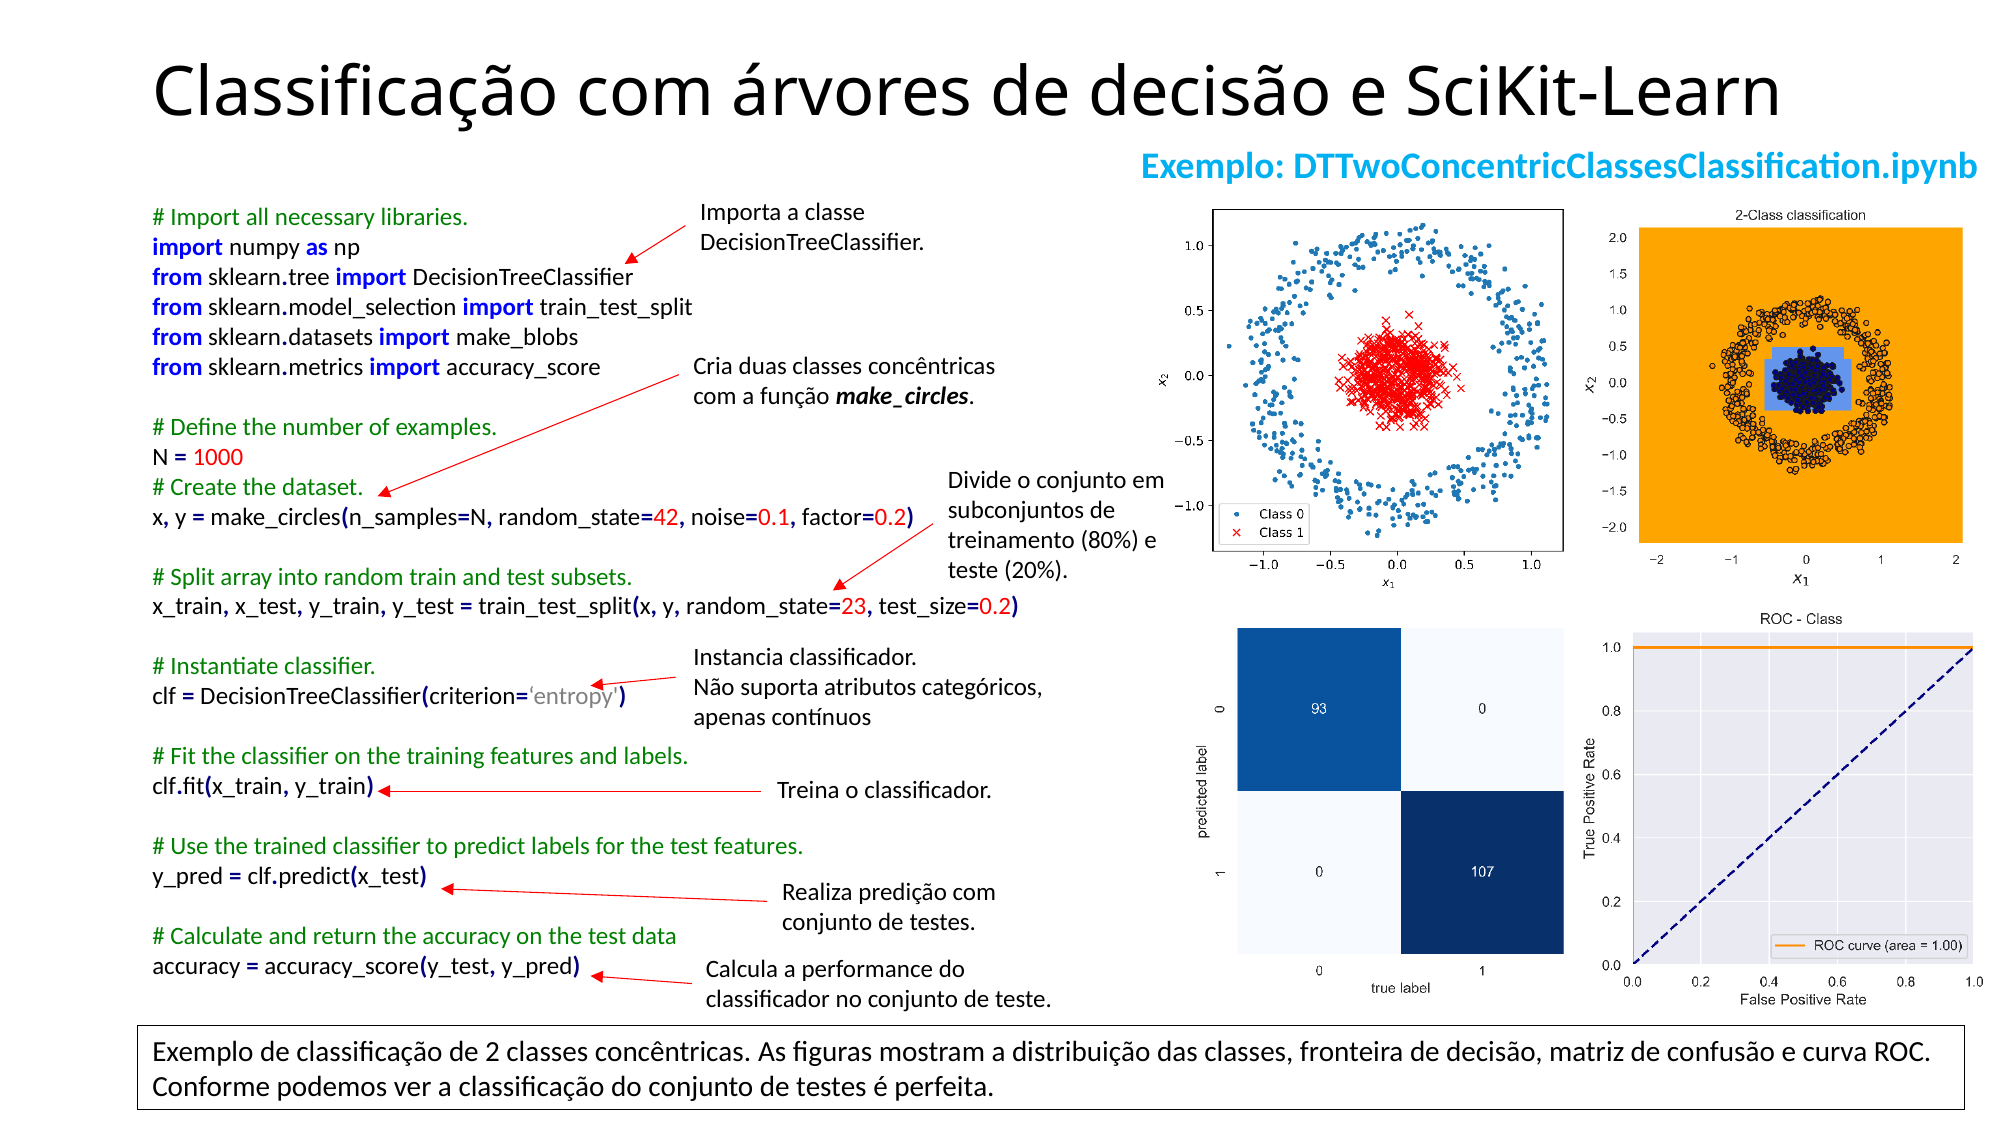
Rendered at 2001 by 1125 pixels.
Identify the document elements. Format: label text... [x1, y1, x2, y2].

text_box Treina o classificador. [762, 766, 1023, 812]
text_box Realiza predição com conjunto de testes. [767, 867, 1023, 943]
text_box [624, 226, 686, 265]
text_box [440, 888, 768, 902]
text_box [590, 975, 692, 984]
picture [1576, 607, 1989, 1010]
picture [1585, 204, 1965, 587]
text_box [590, 677, 676, 686]
text_box Importa a classe DecisionTreeClassifier. [685, 188, 968, 263]
text_box Divide o conjunto em subconjuntos de treinamento (80%) e teste (20%). [933, 456, 1156, 591]
text_box # Import all necessary libraries. import numpy as np from sklearn.tree import DecisionTreeClassifier from sklearn.model_selection import train_test_split from sklearn.datasets import make_blobs from sklearn.metrics import accuracy_score # Define the number of examples. N = 1000 # Create the dataset. x, y = make_circles(n_samples=N, random_state=42, noise=0.1, factor=0.2) # Split array into random train and test subsets. x_train, x_test, y_train, y_test = train_test_split(x, y, random_state=23, test_size=0.2) # Instantiate classifier. clf = DecisionTreeClassifier(criterion=‘entropy') # Fit the classifier on the training features and labels. clf.fit(x_train, y_train) # Use the trained classifier to predict labels for the test features. y_pred = clf.predict(x_test) # Calculate and return the accuracy on the test data accuracy = accuracy_score(y_test, y_pred) [137, 193, 1044, 987]
text_box Exemplo de classificação de 2 classes concêntricas. As figuras mostram a distribuição das classes, fronteira de decisão, matriz de confusão e curva ROC. Conforme podemos ver a classificação do conjunto de testes é perfeita. [137, 1025, 1965, 1110]
title Classificação com árvores de decisão e SciKit-Learn [137, 23, 1916, 163]
text_box Exemplo: DTTwoConcentricClassesClassification.ipynb [1126, 133, 2000, 194]
picture [1156, 204, 1566, 595]
text_box Calcula a performance do classificador no conjunto de teste. [691, 944, 1075, 1020]
text_box Cria duas classes concêntricas com a função make_circles. [678, 342, 1027, 417]
picture [1192, 621, 1566, 997]
text_box Instancia classificador. Não suporta atributos categóricos, apenas contínuos [678, 633, 1068, 738]
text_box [377, 374, 679, 497]
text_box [832, 524, 934, 591]
